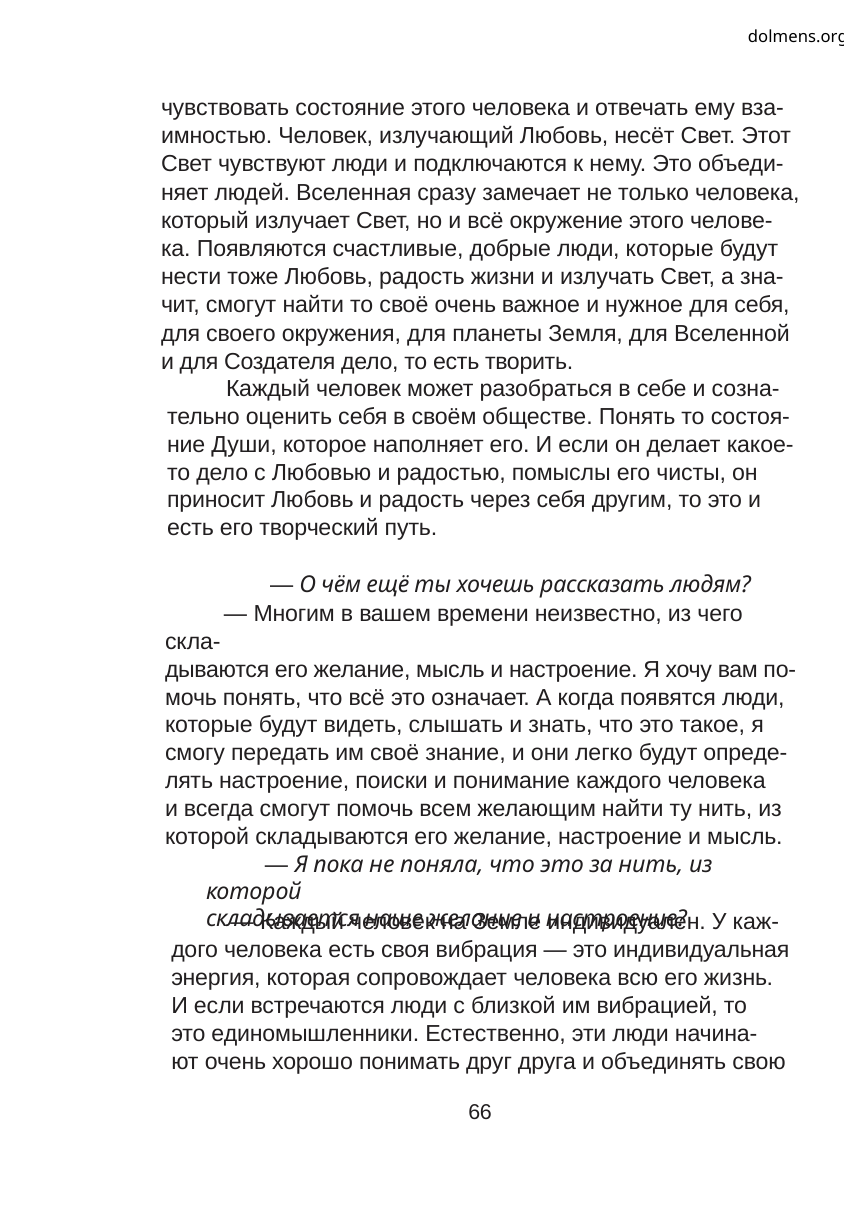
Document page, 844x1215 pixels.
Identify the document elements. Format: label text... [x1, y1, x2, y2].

text_box 66 [468, 1097, 493, 1151]
text_box — Многим в вашем времени неизвестно, из чего скла- дываются его желание, мысль и настроение. Я хочу вам по- мочь понять, что всё это означает. А когда появятся люди, которые будут видеть, слышать и знать, что это такое, я смогу передать им своё знание, и они легко будут опреде- лять настроение, поиски и понимание каждого человека и всегда смогут помочь всем желающим найти ту нить, из которой складываются его желание, настроение и мысль. [164, 597, 796, 850]
text_box — Каждый человек на Земле индивидуален. У каж- дого человека есть своя вибрация — это индивидуальная энергия, которая сопровождает человека всю его жизнь. И если встречаются люди с близкой им вибрацией, то это единомышленники. Естественно, эти люди начина- ют очень хорошо понимать друг друга и объединять свою [171, 906, 789, 1102]
text_box чувствовать состояние этого человека и отвечать ему вза- имностью. Человек, излучающий Любовь, несёт Свет. Этот Свет чувствуют люди и подключаются к нему. Это объеди- няет людей. Вселенная сразу замечает не только человека, который излучает Свет, но и всё окружение этого челове- ка. Появляются счастливые, добрые люди, которые будут нести тоже Любовь, радость жизни и излучать Свет, а зна- чит, смогут найти то своё очень важное и нужное для себя, для своего окружения, для планеты Земля, для Вселенной и для Создателя дело, то есть творить. [161, 91, 800, 403]
text_box Каждый человек может разобраться в себе и созна- тельно оценить себя в своём обществе. Понять то состоя- ние Души, которое наполняет его. И если он делает какое- то дело с Любовью и радостью, помыслы его чисты, он приносит Любовь и радость через себя другим, то это и есть его творческий путь. [167, 372, 794, 569]
text_box — Я пока не поняла, что это за нить, из которой складывается наше желание и настроение? [205, 849, 755, 906]
text_box dolmens.org [747, 27, 844, 66]
text_box — О чём ещё ты хочешь рассказать людям? [270, 568, 751, 597]
